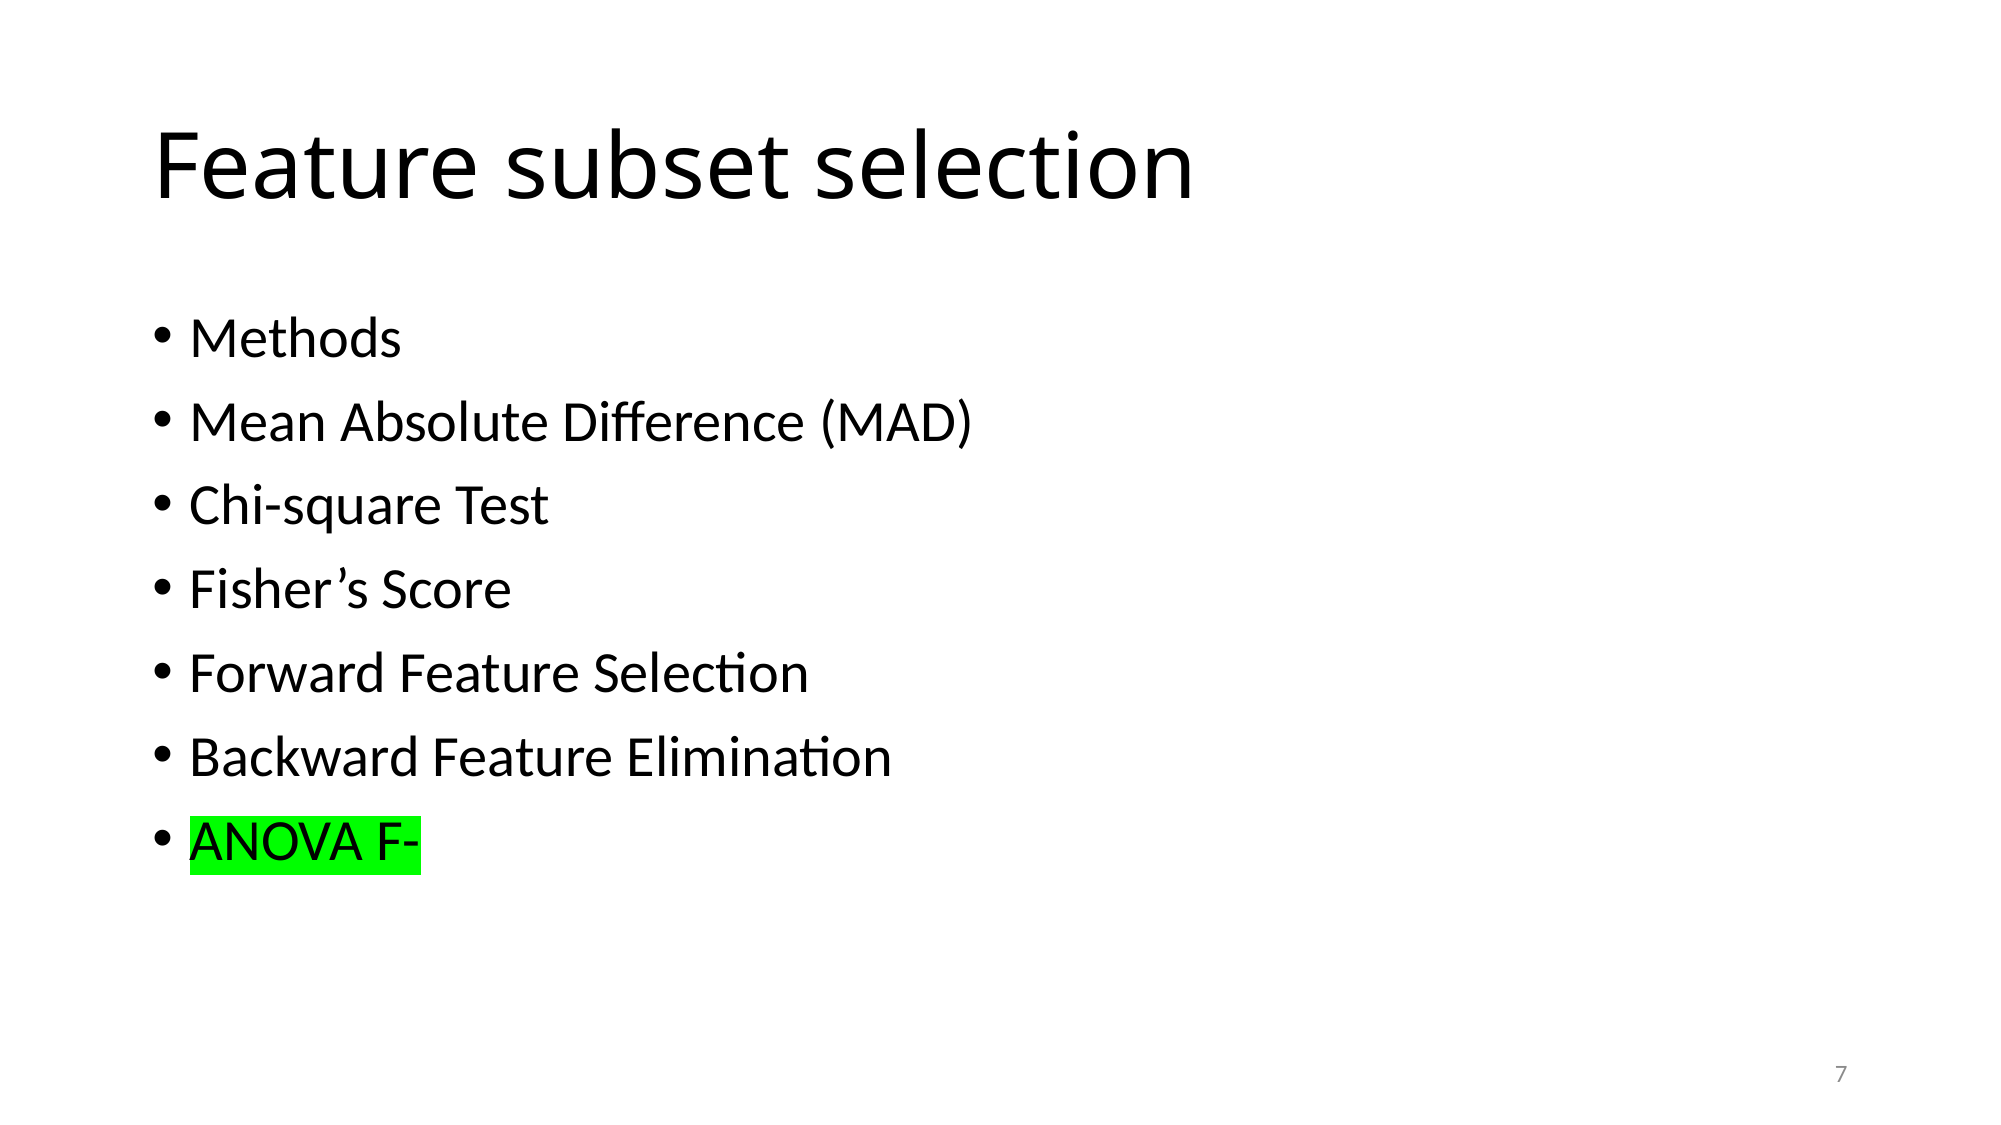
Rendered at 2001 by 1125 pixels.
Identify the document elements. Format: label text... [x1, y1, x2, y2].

title Feature subset selection [137, 59, 1863, 278]
slide_number 7 [1412, 1042, 1863, 1103]
list Methods Mean Absolute Difference (MAD) Chi-square Test Fisher’s Score Forward Feature Selection Backward Feature Elimination ANOVA F- [137, 299, 1863, 1014]
